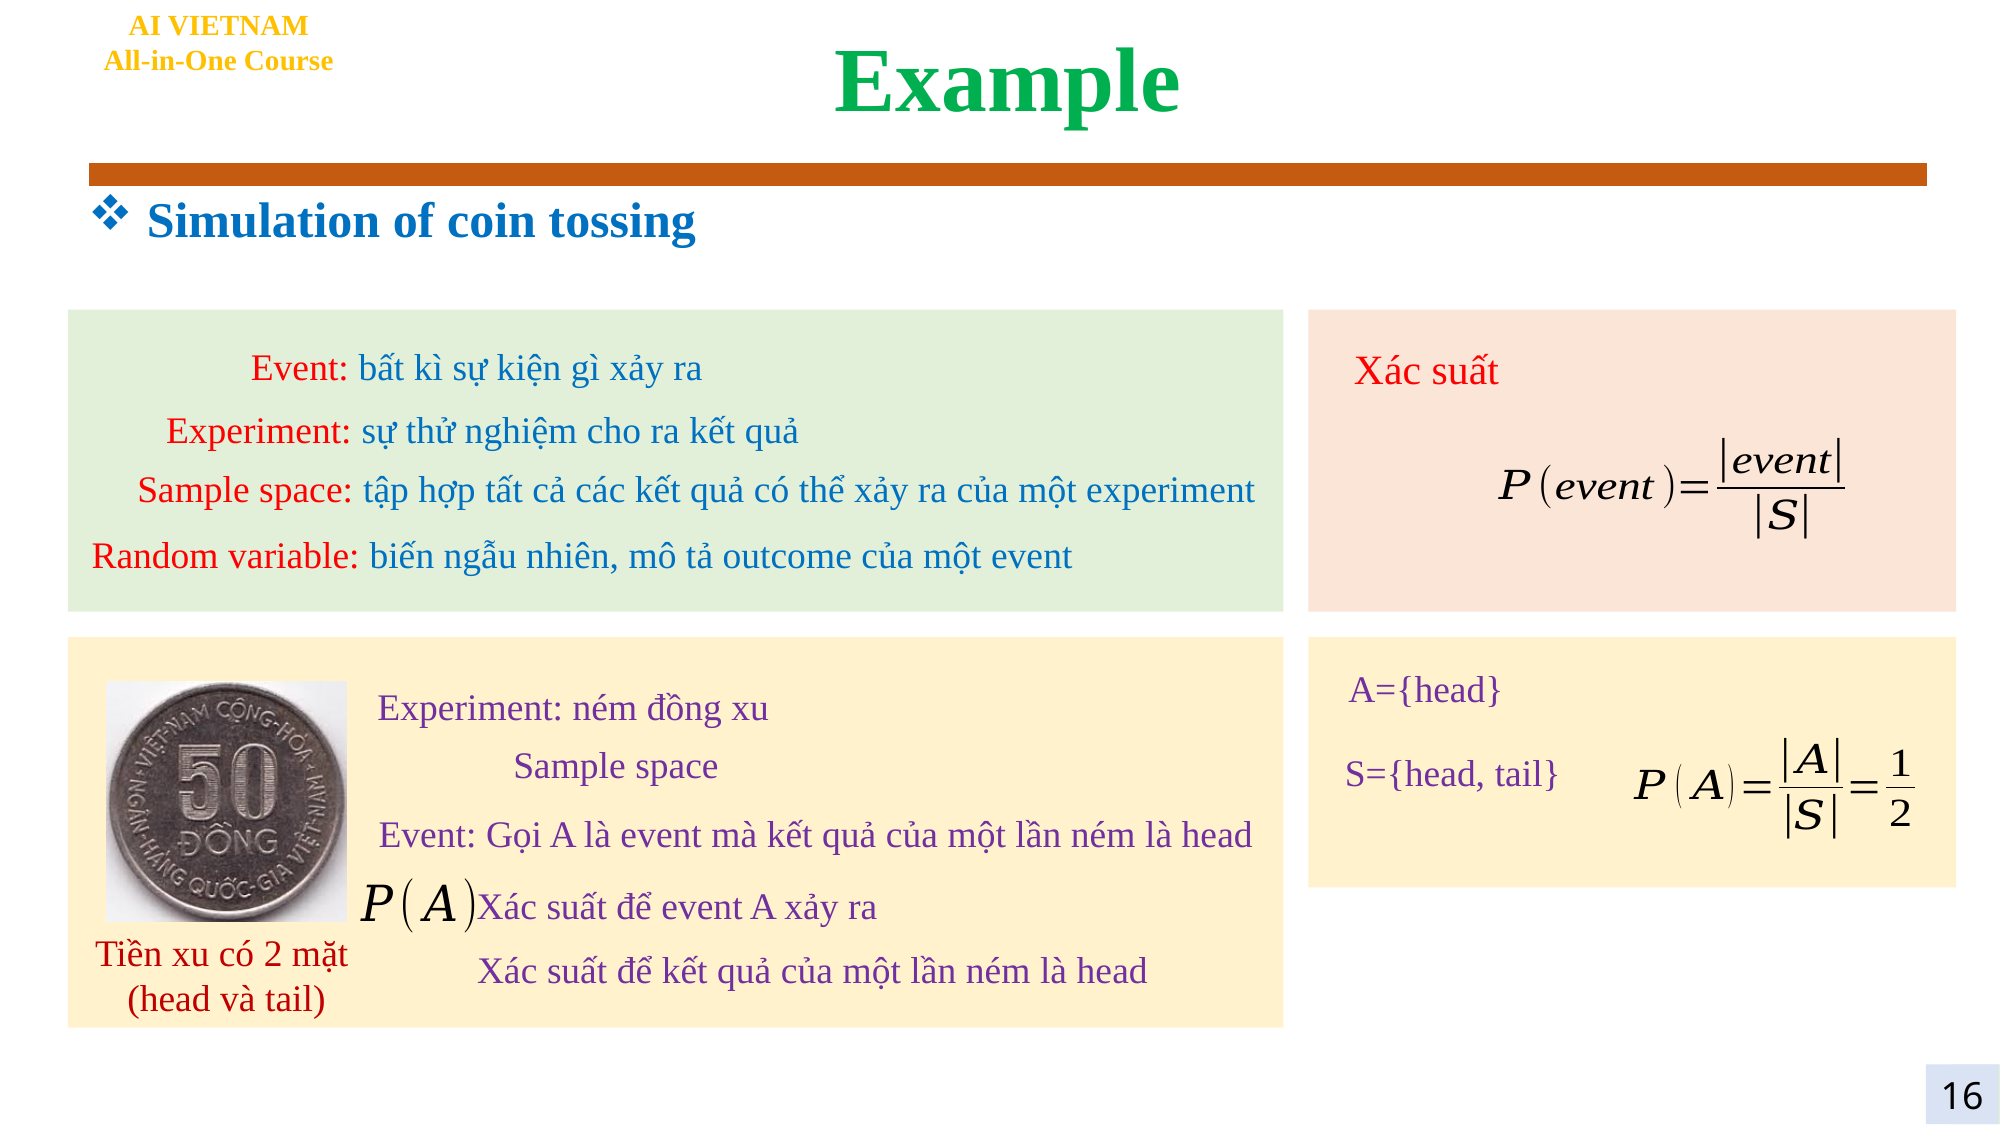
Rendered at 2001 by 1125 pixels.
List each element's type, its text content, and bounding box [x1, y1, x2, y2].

text_box Xác suất để kết quả của một lần ném là head [462, 938, 1164, 999]
text_box Event: Gọi A là event mà kết quả của một lần ném là head [363, 802, 1270, 863]
text_box Xác suất [1339, 336, 1514, 401]
text_box [67, 309, 1284, 613]
text_box Random variable: biến ngẫu nhiên, mô tả outcome của một event [76, 523, 1098, 584]
text_box S={head, tail} [1330, 741, 1577, 802]
title Example [137, 0, 1879, 163]
picture [106, 681, 347, 922]
text_box [89, 163, 1927, 186]
text_box AI VIETNAM All-in-One Course [88, 0, 349, 84]
text_box [67, 636, 1284, 1029]
text_box Experiment: sự thử nghiệm cho ra kết quả [151, 398, 824, 457]
text_box Experiment: ném đồng xu [362, 675, 785, 736]
text_box Xác suất để event A xảy ra [461, 874, 893, 935]
text_box Event: bất kì sự kiện gì xảy ra [235, 335, 718, 396]
text_box Sample space: tập hợp tất cả các kết quả có thể xảy ra của một experiment [122, 457, 1272, 563]
text_box A={head} [1333, 657, 1519, 717]
text_box Tiền xu có 2 mặt (head và tail) [80, 921, 374, 1027]
list Simulation of coin tossing [73, 187, 1144, 309]
text_box [1307, 636, 1957, 888]
text_box 16 [1925, 1064, 1999, 1125]
text_box [1307, 309, 1957, 613]
